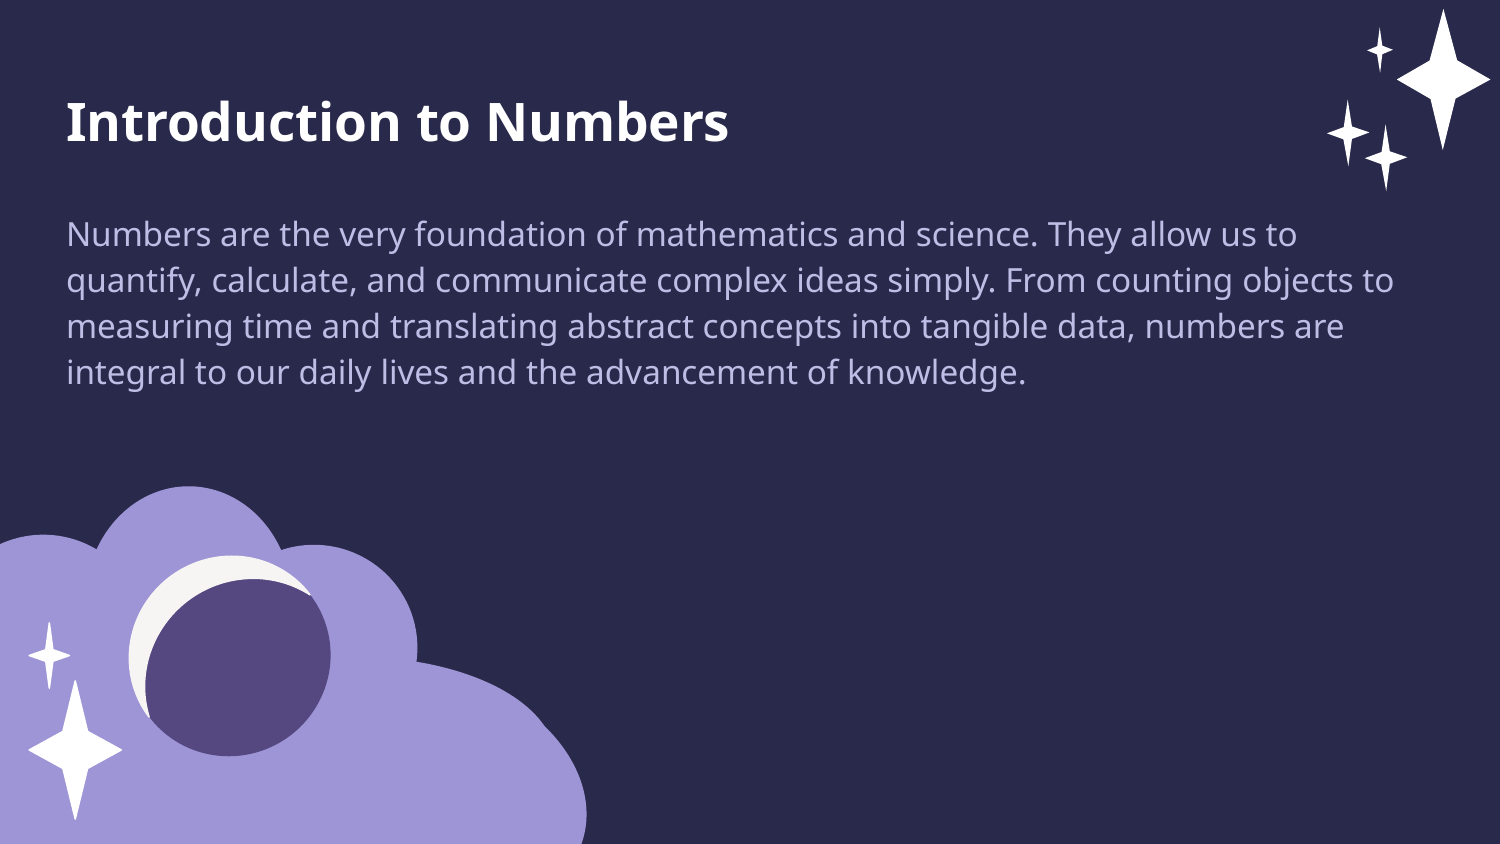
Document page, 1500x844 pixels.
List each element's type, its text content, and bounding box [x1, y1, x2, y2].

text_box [1326, 8, 1491, 192]
text_box Introduction to Numbers [51, 72, 1321, 167]
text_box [0, 486, 621, 844]
text_box Numbers are the very foundation of mathematics and science. They allow us to quantify, calculate, and communicate complex ideas simply. From counting objects to measuring time and translating abstract concepts into tangible data, numbers are integral to our daily lives and the advancement of knowledge. [51, 192, 1449, 465]
